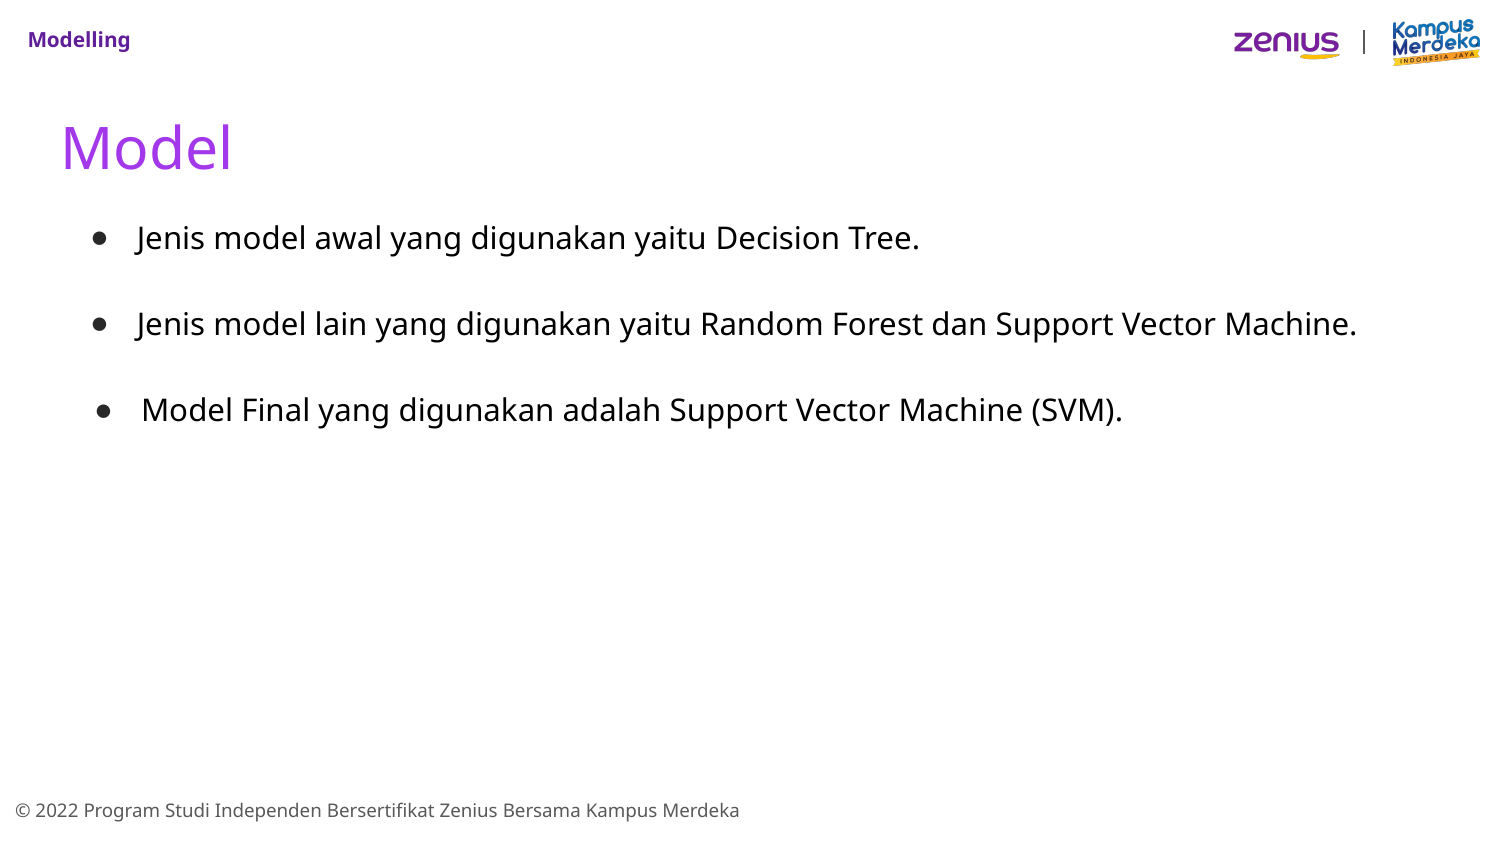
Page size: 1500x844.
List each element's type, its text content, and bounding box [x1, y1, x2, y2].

list Jenis model awal yang digunakan yaitu Decision Tree. Jenis model lain yang digunakan yaitu Random Forest dan Support Vector Machine. Model Final yang digunakan adalah Support Vector Machine (SVM). [53, 214, 1394, 787]
text_box Modelling [12, 14, 1011, 65]
title Model [45, 79, 1437, 214]
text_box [1230, 15, 1480, 69]
text_box © 2022 Program Studi Independen Bersertifikat Zenius Bersama Kampus Merdeka [0, 787, 1468, 833]
